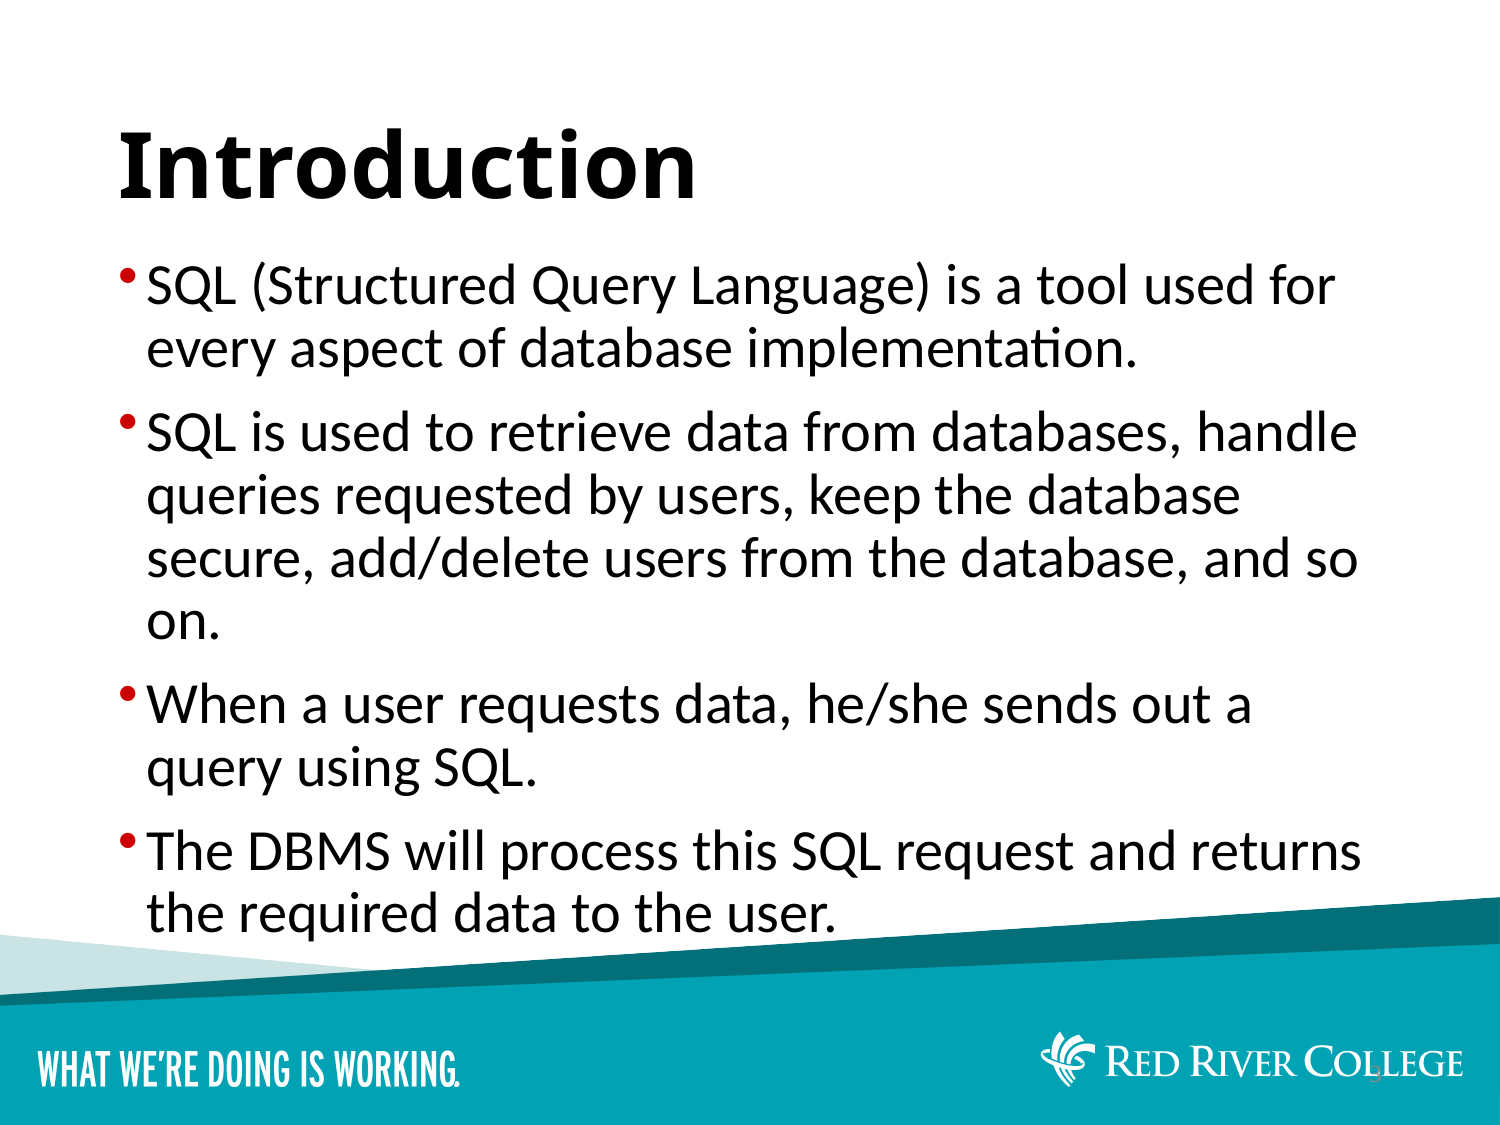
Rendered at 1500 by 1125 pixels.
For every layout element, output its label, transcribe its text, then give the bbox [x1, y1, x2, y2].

slide_number 3 [1059, 1042, 1397, 1103]
list SQL (Structured Query Language) is a tool used for every aspect of database implementation. SQL is used to retrieve data from databases, handle queries requested by users, keep the database secure, add/delete users from the database, and so on. When a user requests data, he/she sends out a query using SQL. The DBMS will process this SQL request and returns the required data to the user. [103, 247, 1397, 961]
title Introduction [103, 59, 1397, 247]
picture [0, 0, 1500, 1125]
